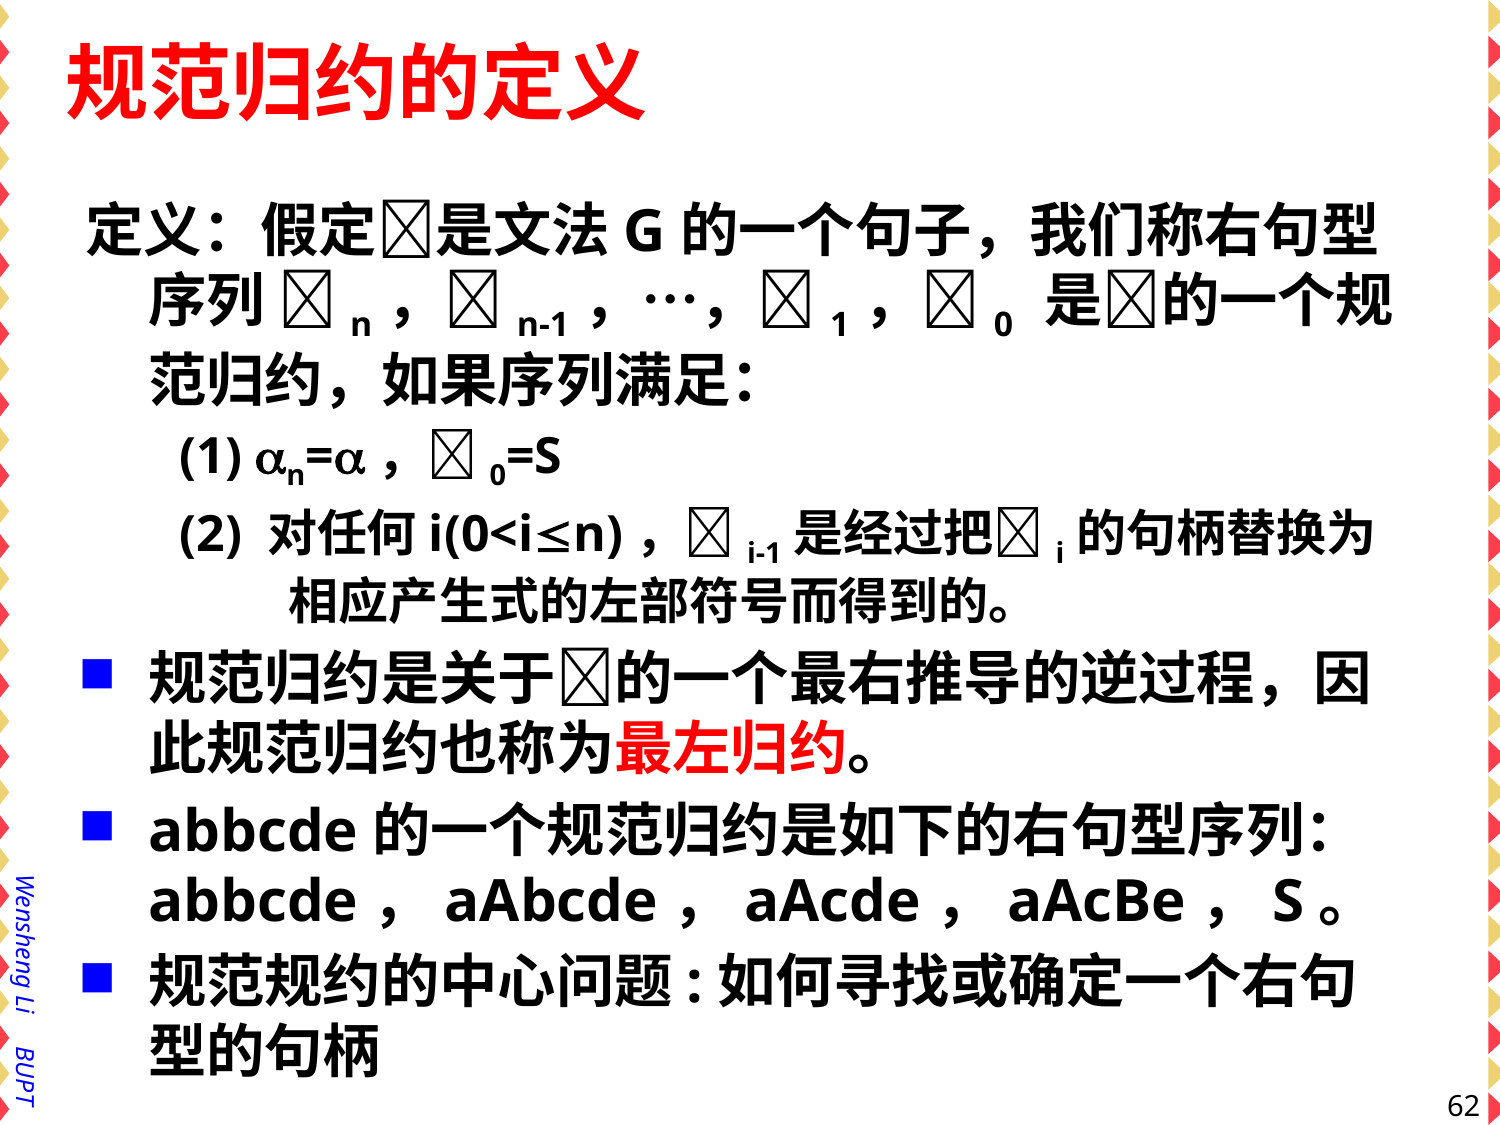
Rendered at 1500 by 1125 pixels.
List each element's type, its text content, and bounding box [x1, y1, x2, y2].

list 定义：假定是文法G的一个句子，我们称右句型序列 n，n-1，…，1，0 是的一个规范归约，如果序列满足： (1) n=，0=S (2) 对任何i(0<in)，i-1是经过把i的句柄替换为相应产生式的左部符号而得到的。 规范归约是关于的一个最右推导的逆过程，因此规范归约也称为最左归约。 abbcde的一个规范归约是如下的右句型序列：abbcde，aAbcde，aAcde，aAcBe，S。 规范规约的中心问题:如何寻找或确定一个右句型的句柄 [70, 185, 1426, 1080]
slide_number 62 [1348, 1079, 1496, 1124]
title 规范归约的定义 [50, 24, 1463, 135]
